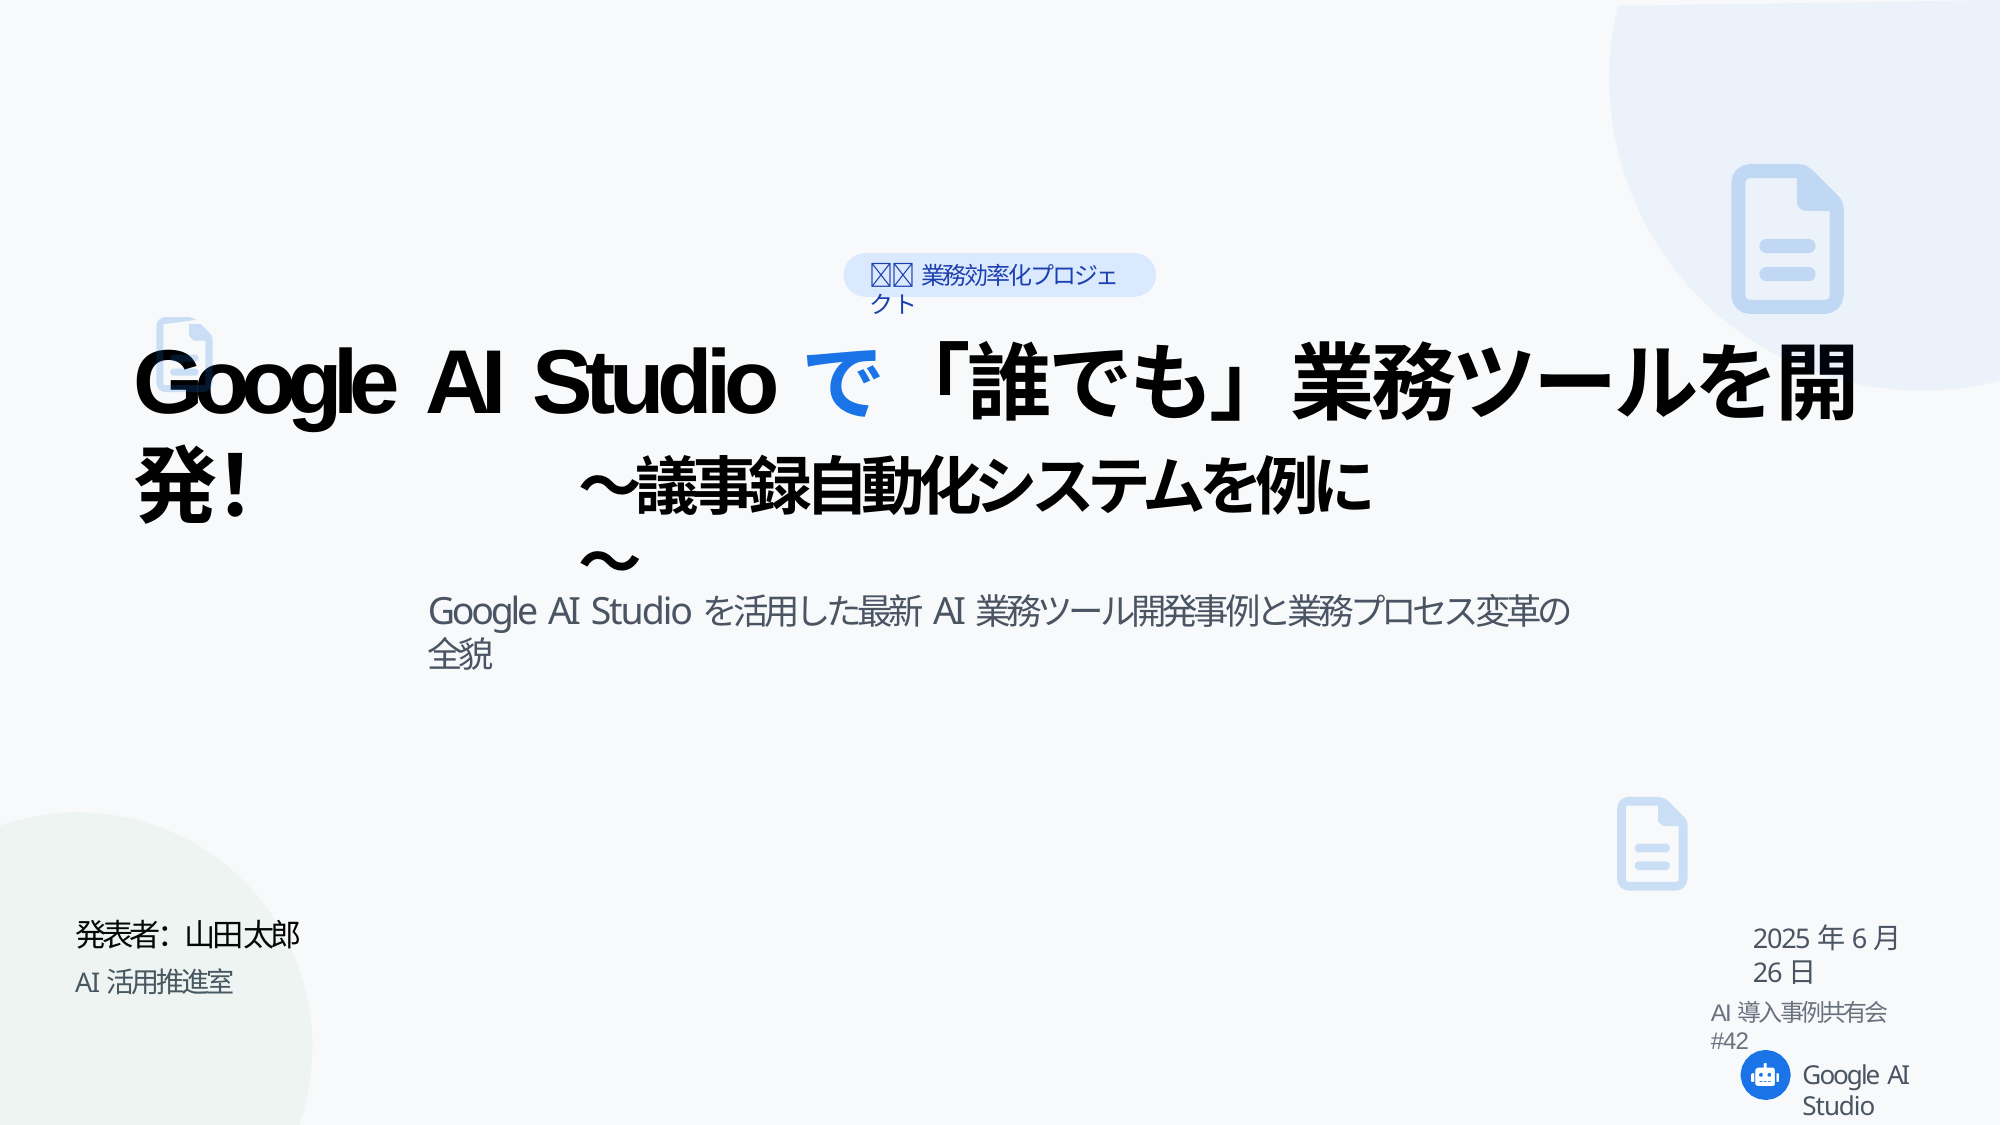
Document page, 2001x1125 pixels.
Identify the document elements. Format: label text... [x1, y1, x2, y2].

text_box 発表者：山田 太郎 AI活用推進室 [262, 900, 309, 998]
text_box Google AI Studio [1800, 1056, 1977, 1121]
text_box 〜議事録自動化システムを例に〜 [576, 443, 1423, 585]
text_box Google AI Studioを活用した最新AI業務ツール開発事例と業務プロセス変革の全貌 [425, 585, 1574, 676]
text_box [1617, 796, 1688, 891]
text_box [0, 0, 2000, 1125]
text_box 2025年6月26日 AI導入事例共有会 #42 [1708, 908, 1928, 1055]
text_box [0, 812, 313, 1125]
text_box [843, 253, 1157, 297]
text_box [1609, 0, 2000, 391]
text_box 業務効率化プロジェクト [867, 257, 1133, 318]
text_box [156, 317, 213, 393]
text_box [1740, 1049, 1791, 1101]
title Google AI Studioで「誰でも」業務ツールを開発！ [131, 321, 1869, 534]
